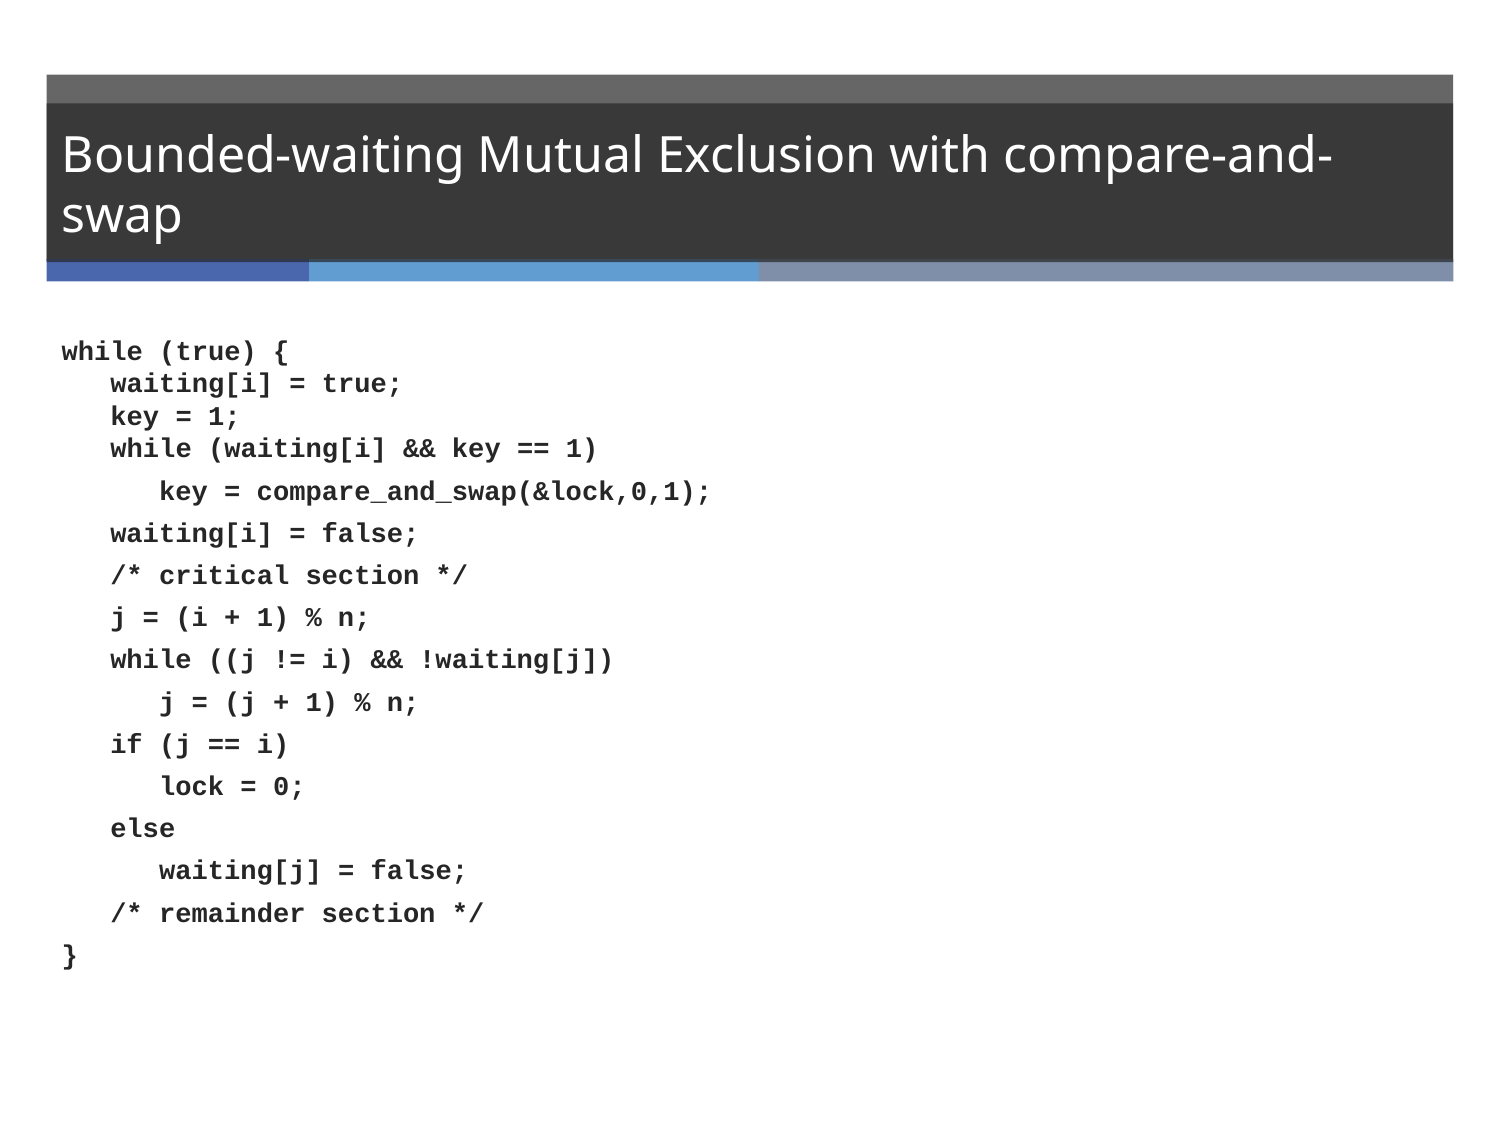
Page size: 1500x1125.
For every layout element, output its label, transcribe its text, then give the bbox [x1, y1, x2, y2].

list while (true) { waiting[i] = true; key = 1; while (waiting[i] && key == 1) key = compare_and_swap(&lock,0,1); waiting[i] = false; /* critical section */ j = (i + 1) % n; while ((j != i) && !waiting[j]) j = (j + 1) % n; if (j == i) lock = 0; else waiting[j] = false; /* remainder section */ } [46, 325, 1454, 981]
title Bounded-waiting Mutual Exclusion with compare-and-swap [46, 103, 1454, 263]
